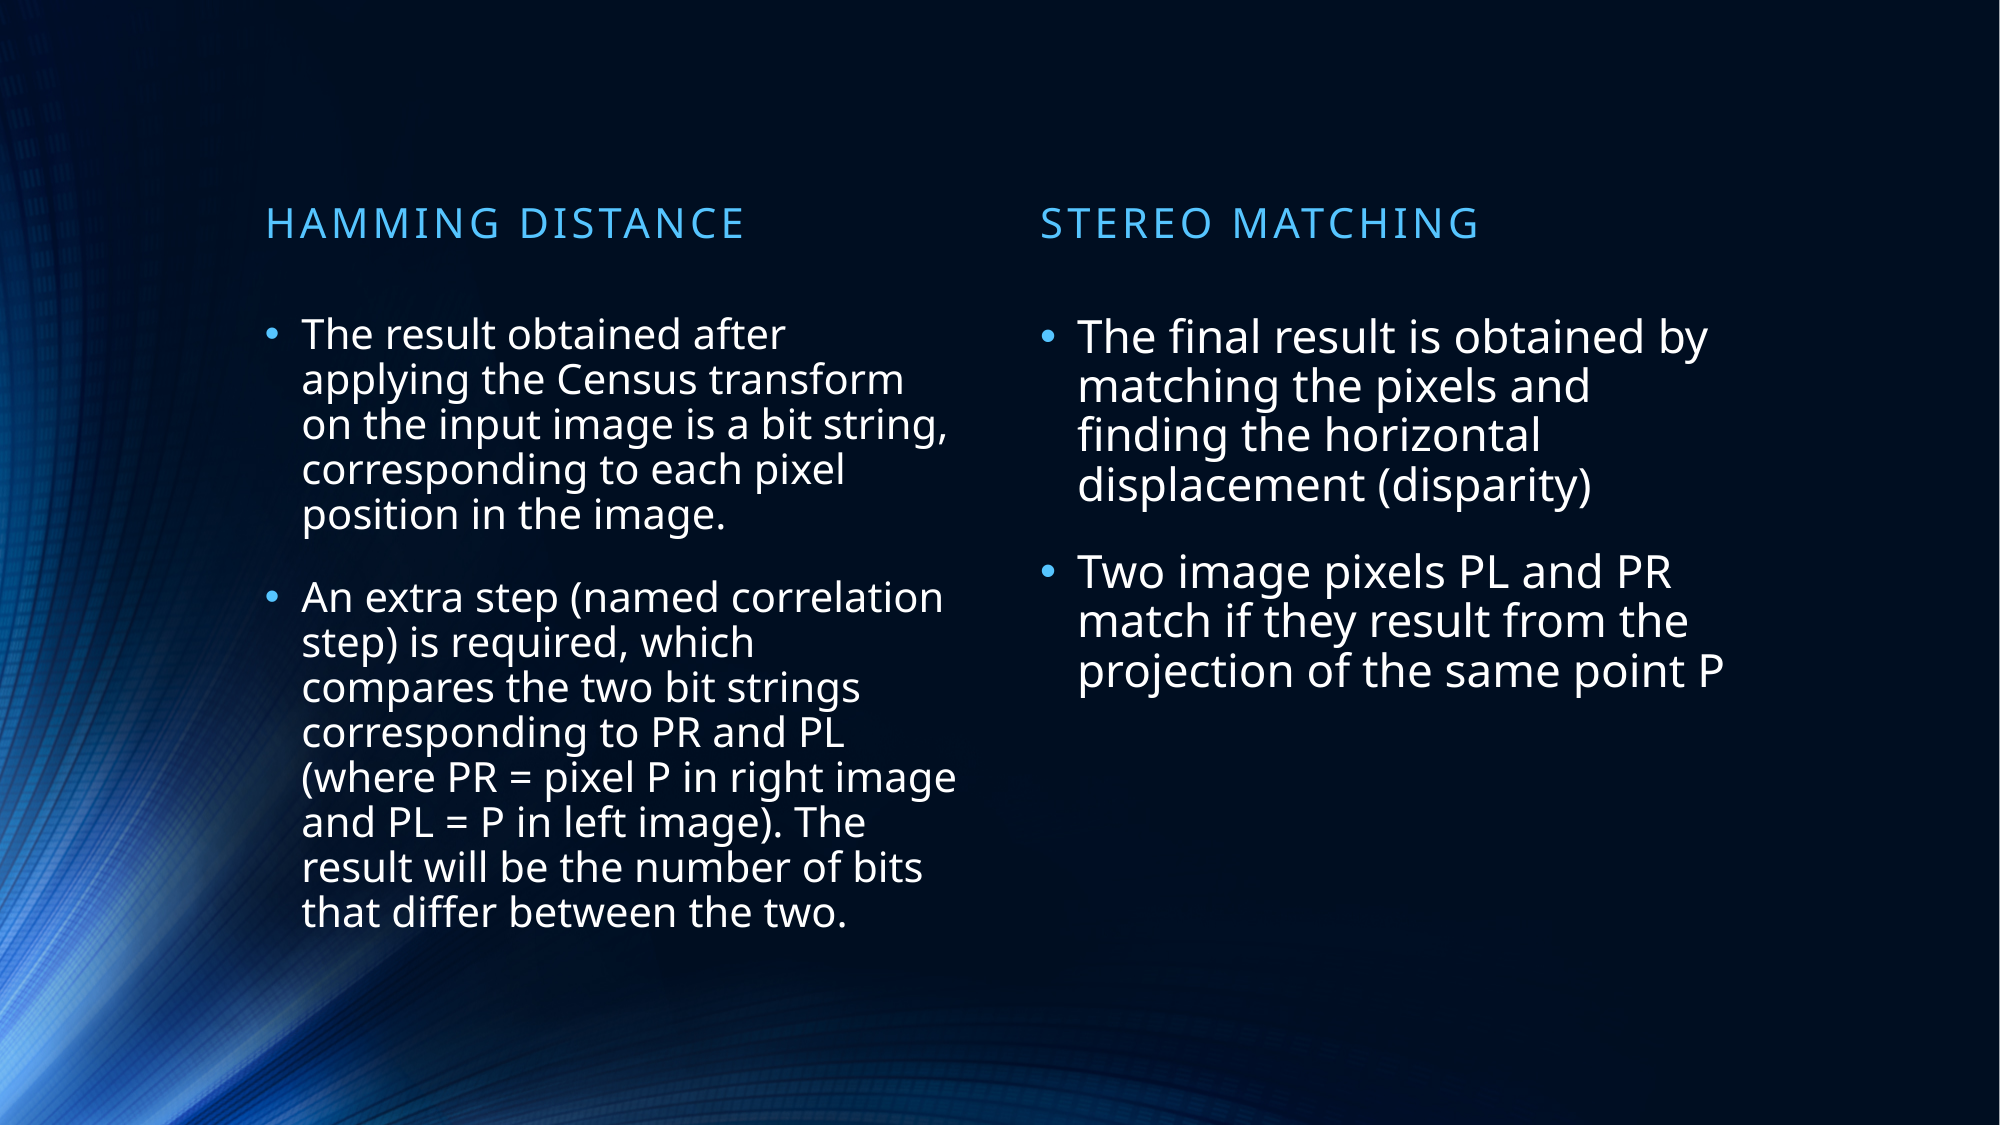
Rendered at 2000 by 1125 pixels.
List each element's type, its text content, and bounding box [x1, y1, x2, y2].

list The result obtained after applying the Census transform on the input image is a bit string, corresponding to each pixel position in the image. An extra step (named correlation step) is required, which compares the two bit strings corresponding to PR and PL (where PR = pixel P in right image and PL = P in left image). The result will be the number of bits that differ between the two. [249, 306, 975, 844]
list The final result is obtained by matching the pixels and finding the horizontal displacement (disparity) Two image pixels PL and PR match if they result from the projection of the same point P [1025, 306, 1750, 844]
list Hamming distance [249, 162, 975, 288]
list Stereo matching [1025, 162, 1750, 288]
picture [0, 0, 2000, 1125]
